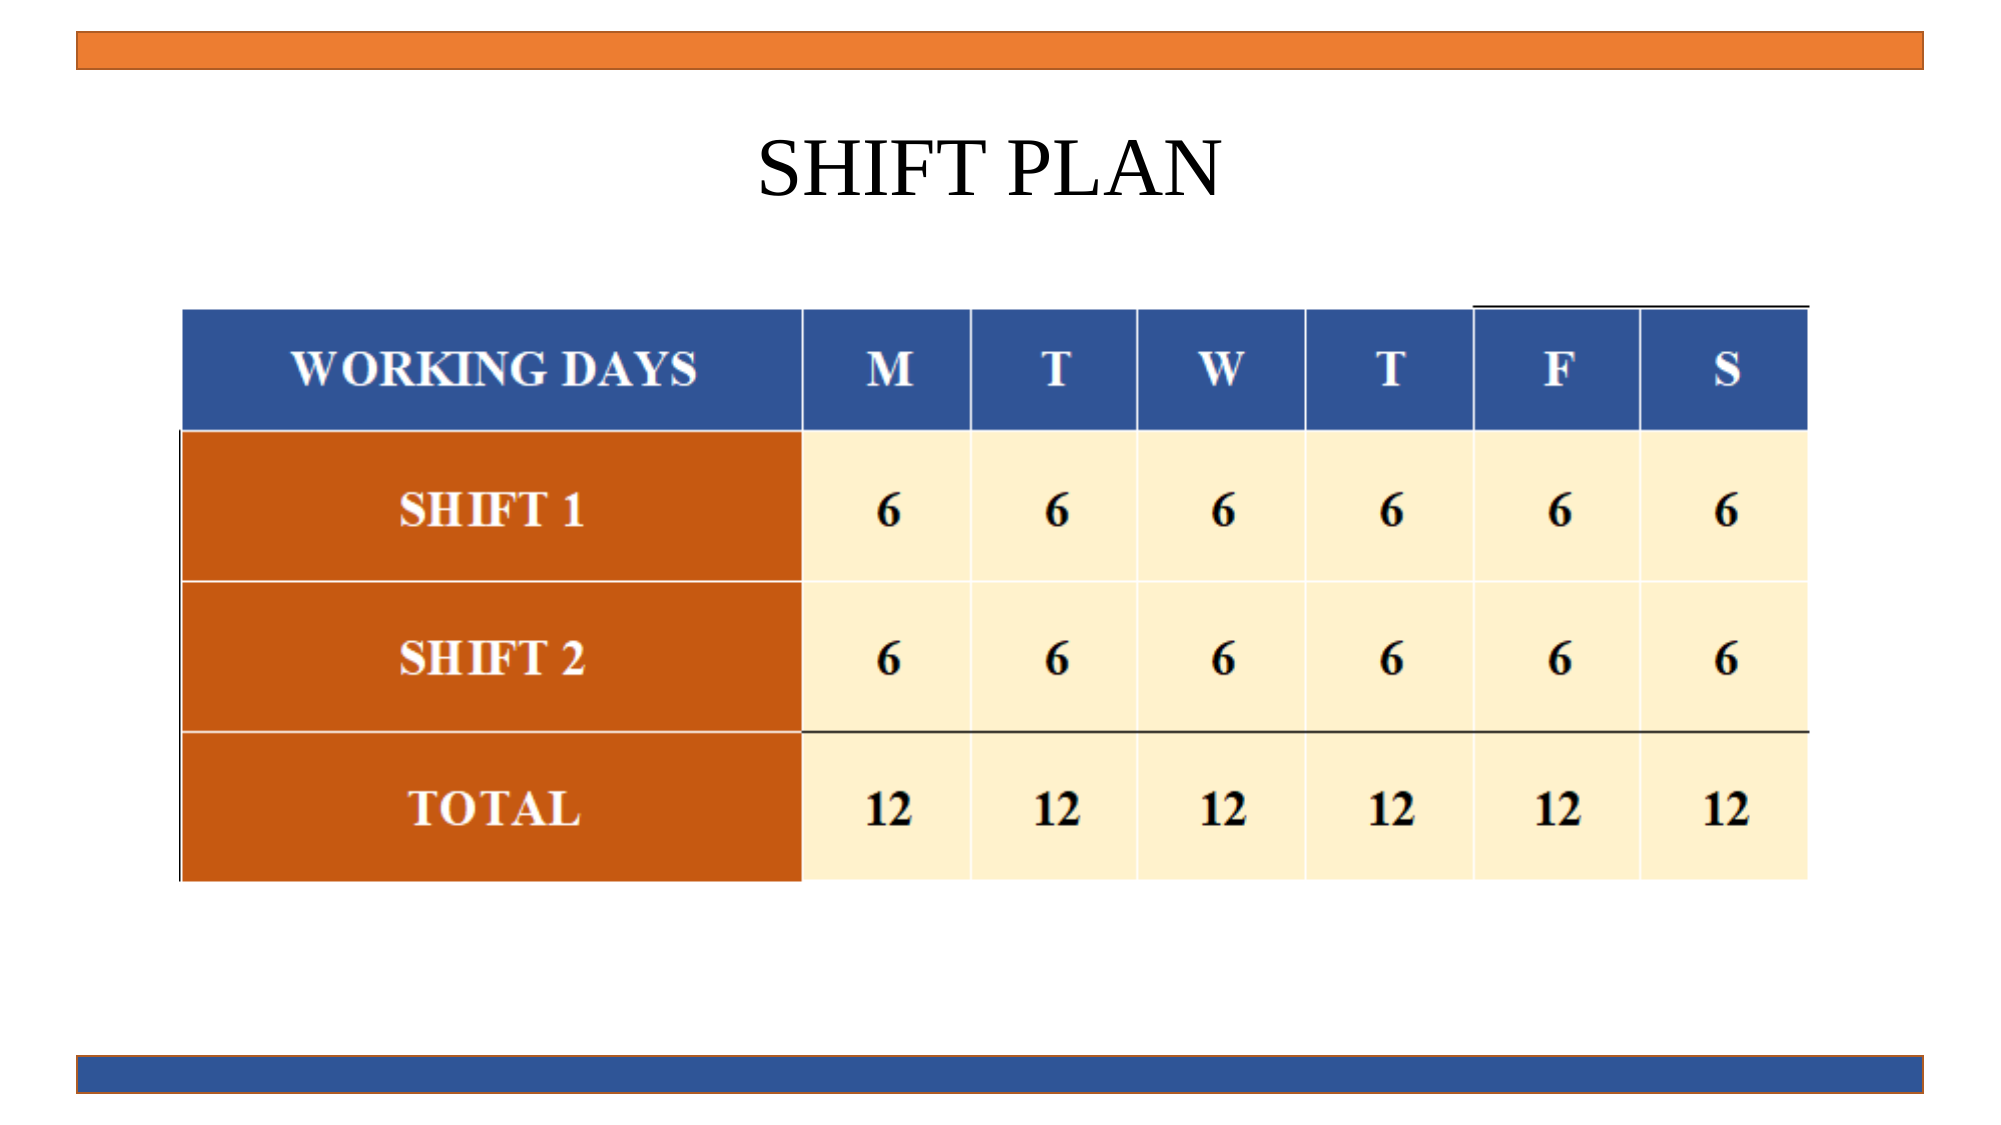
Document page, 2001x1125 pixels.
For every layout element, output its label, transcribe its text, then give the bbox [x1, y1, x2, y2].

title SHIFT PLAN [137, 70, 1863, 278]
picture [179, 304, 1812, 888]
text_box [76, 31, 1924, 70]
text_box [76, 1055, 1924, 1094]
